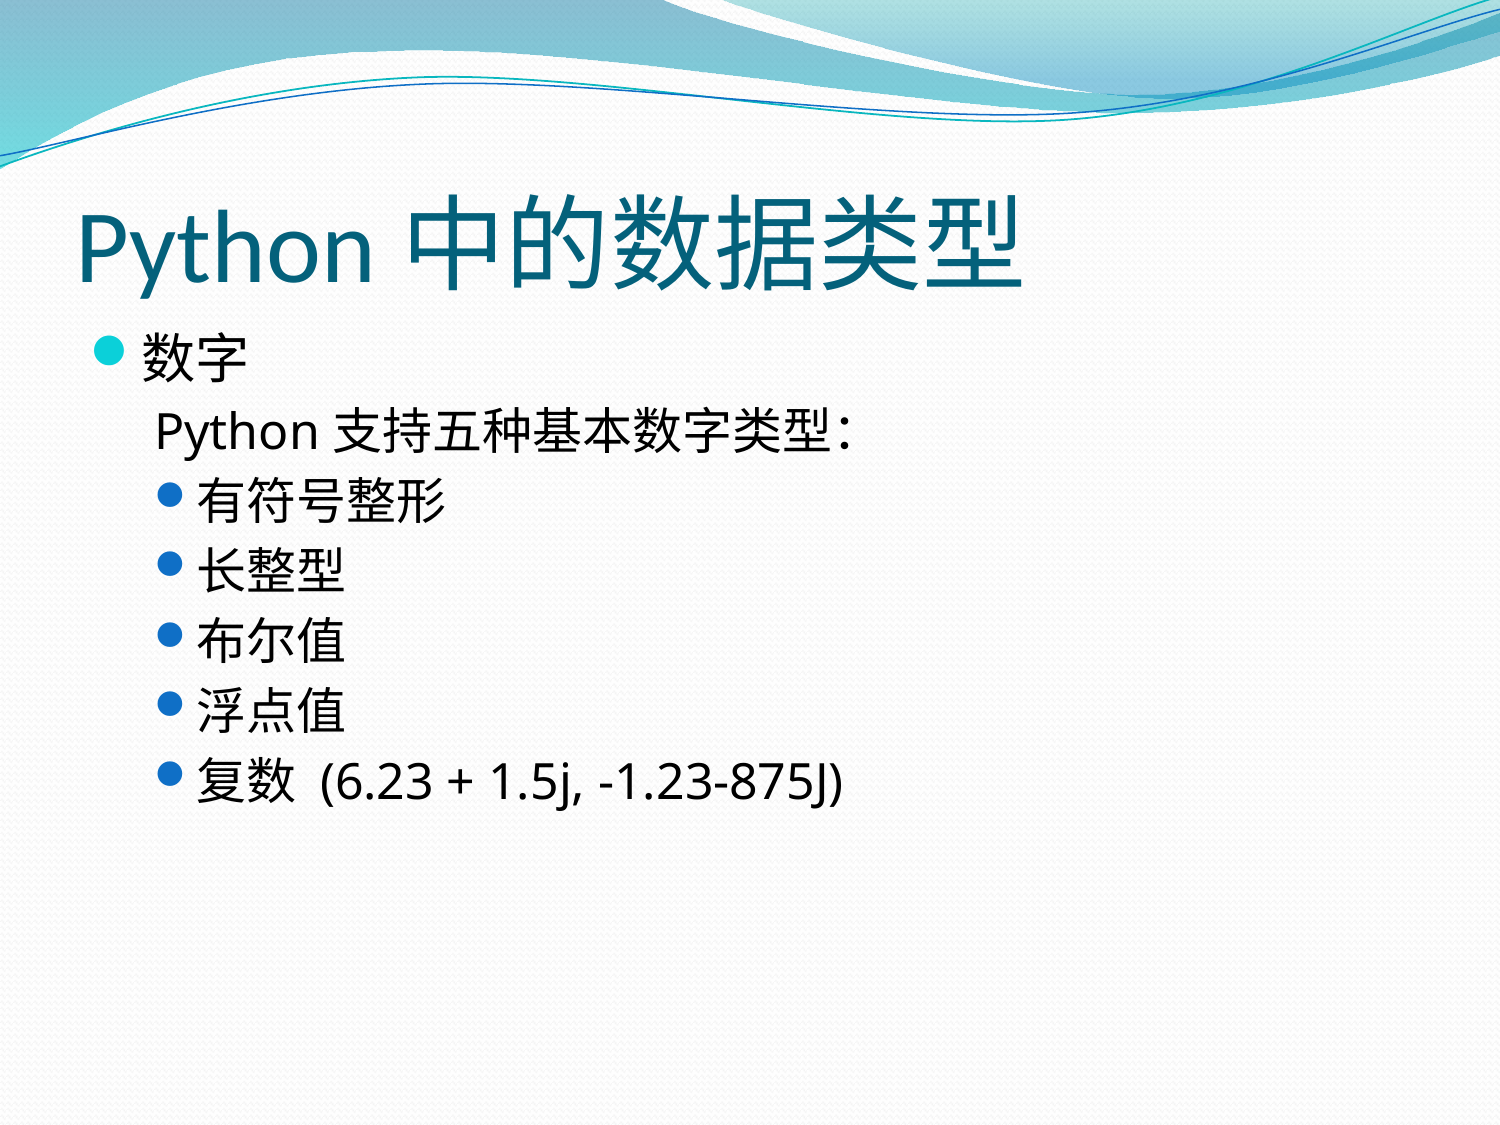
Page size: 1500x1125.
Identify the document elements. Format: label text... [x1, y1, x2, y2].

title Python中的数据类型 [75, 115, 1425, 303]
list 数字 Python支持五种基本数字类型： 有符号整形 长整型 布尔值 浮点值 复数 (6.23 + 1.5j, -1.23-875J) [75, 317, 1425, 1038]
